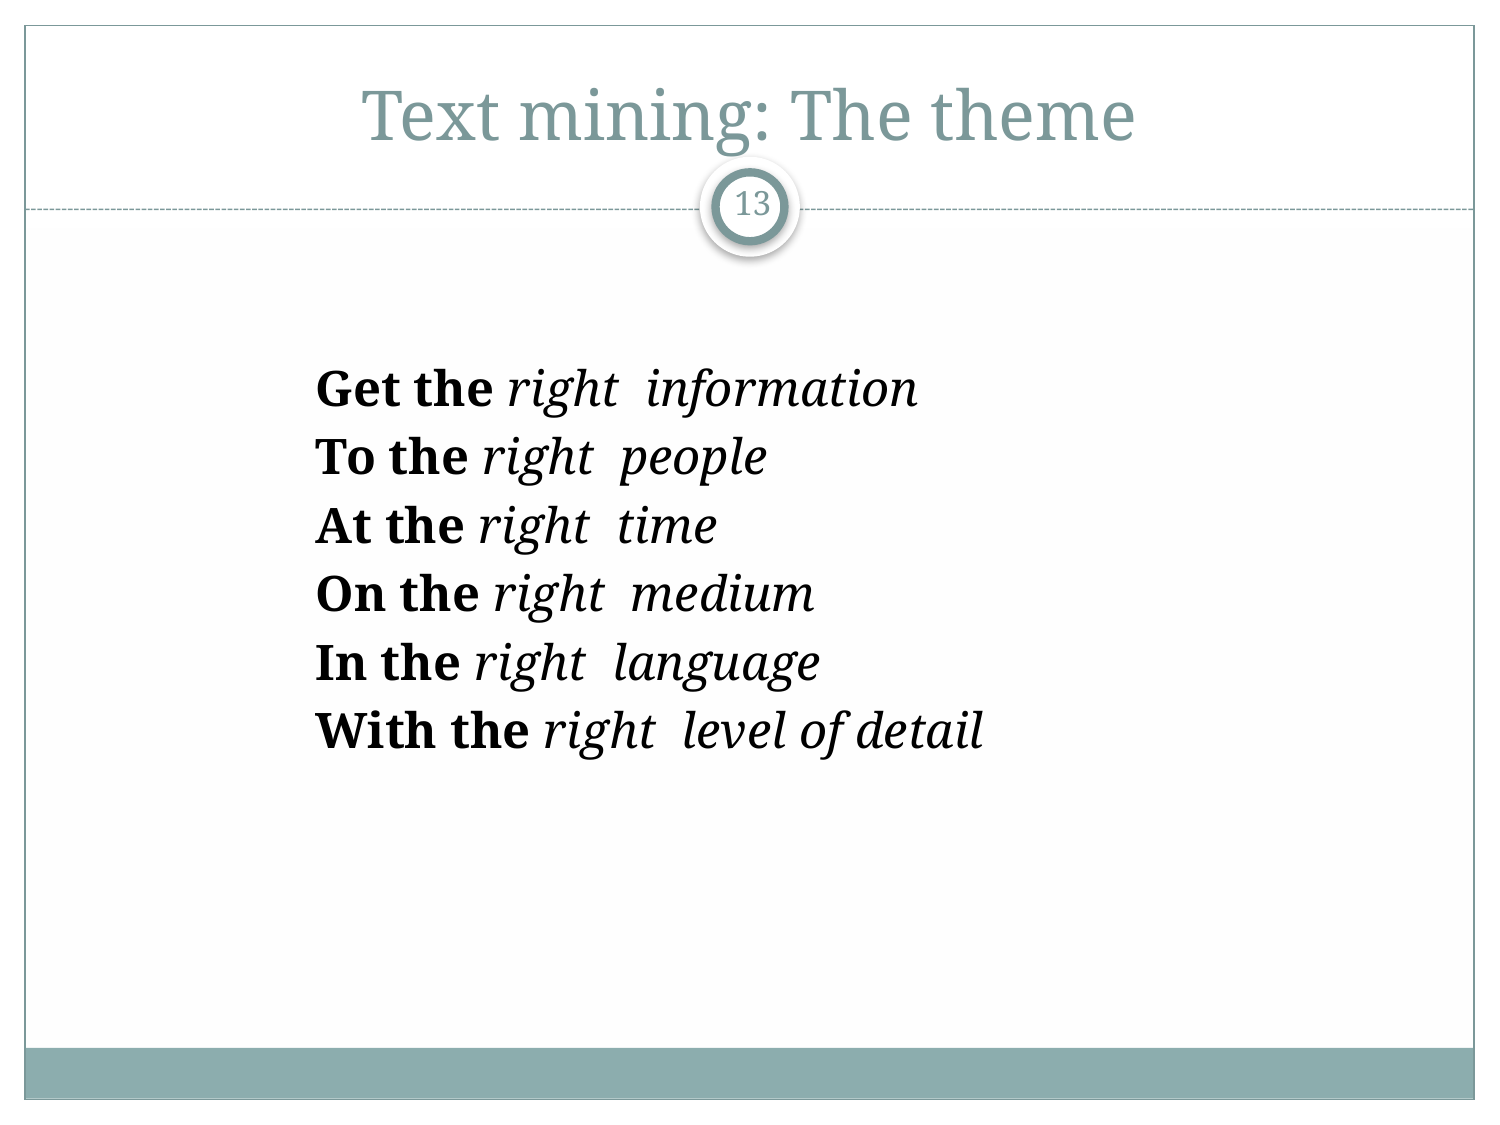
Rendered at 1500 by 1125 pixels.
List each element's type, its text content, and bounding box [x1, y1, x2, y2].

list Get the right information To the right people At the right time On the right medium In the right language With the right level of detail [301, 349, 1156, 770]
slide_number 13 [715, 168, 791, 241]
title Text mining: The theme [49, 37, 1450, 162]
